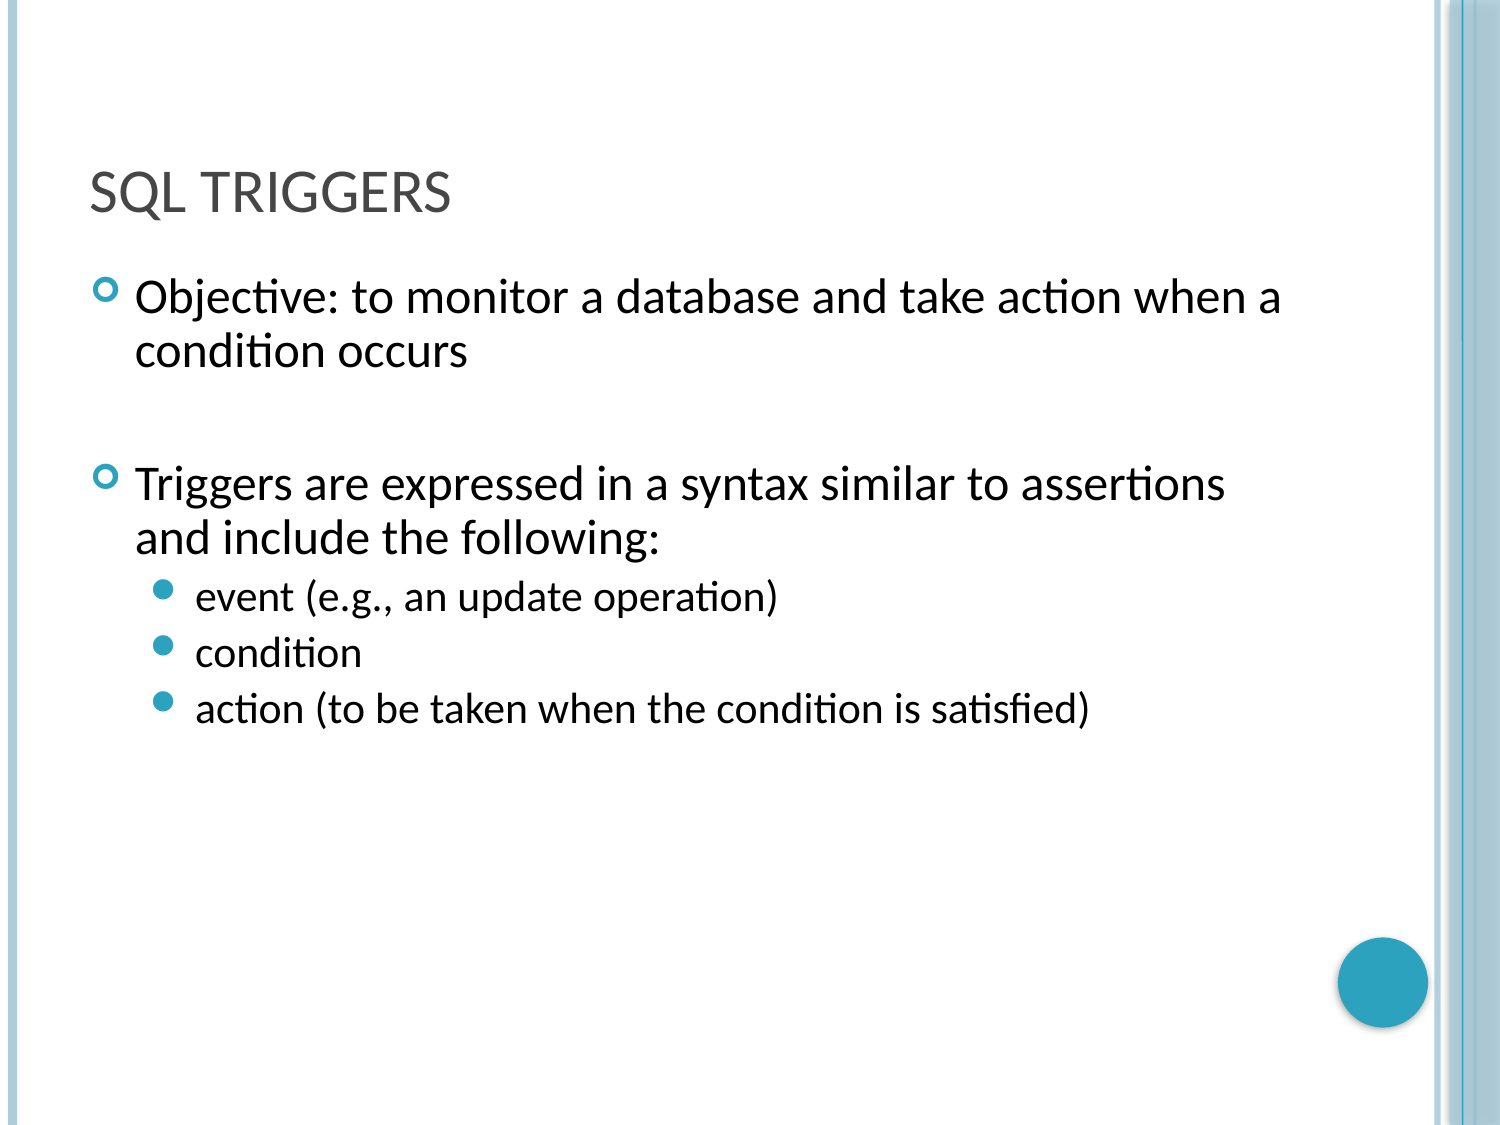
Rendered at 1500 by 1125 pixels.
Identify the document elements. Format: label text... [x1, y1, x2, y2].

slide_number Chapter 9-89 [1173, 1047, 1486, 1112]
list Objective: to monitor a database and take action when a condition occurs Triggers are expressed in a syntax similar to assertions and include the following: event (e.g., an update operation) condition action (to be taken when the condition is satisfied) [74, 262, 1301, 1063]
title SQL Triggers [75, 45, 1300, 233]
